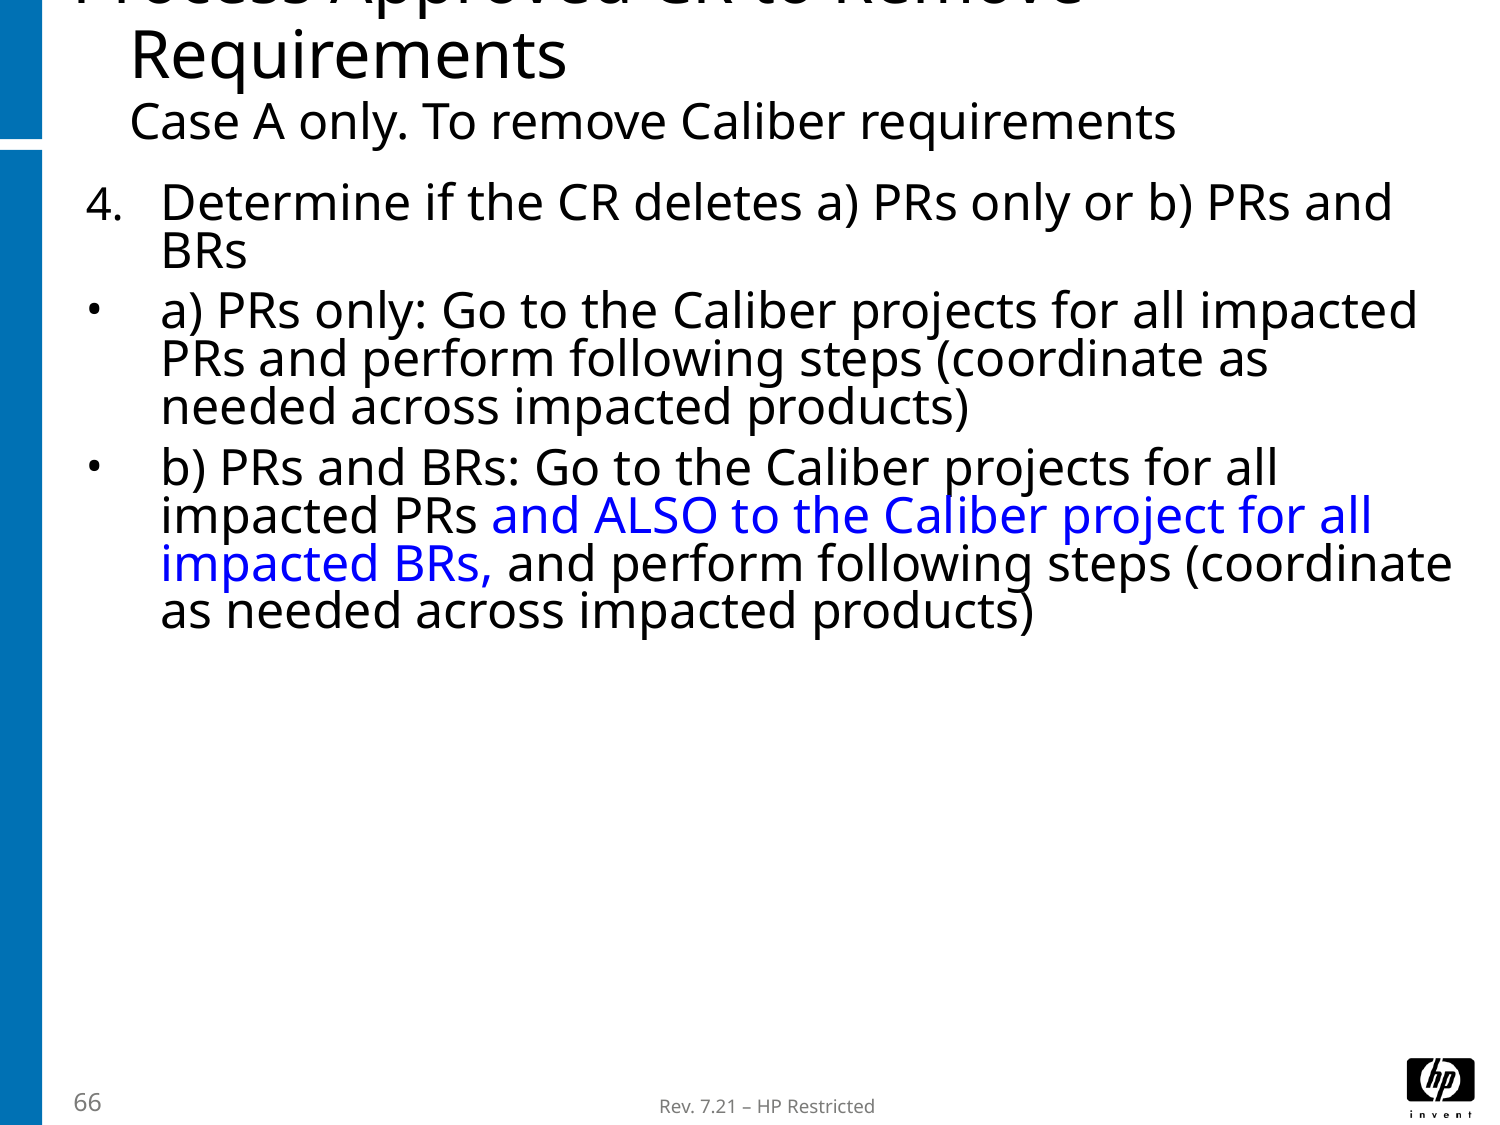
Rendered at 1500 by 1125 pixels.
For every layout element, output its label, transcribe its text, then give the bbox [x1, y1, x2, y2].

footer Rev. 7.21 – HP Restricted [327, 1088, 1207, 1125]
title Process Approved CR to Remove Requirements Case A only. To remove Caliber requirements [65, 0, 1474, 152]
slide_number 66 [65, 1088, 192, 1125]
picture [1406, 1058, 1476, 1118]
list Determine if the CR deletes a) PRs only or b) PRs and BRs a) PRs only: Go to the Caliber projects for all impacted PRs and perform following steps (coordinate as needed across impacted products) b) PRs and BRs: Go to the Caliber projects for all impacted PRs and ALSO to the Caliber project for all impacted BRs, and perform following steps (coordinate as needed across impacted products) [59, 166, 1469, 1086]
